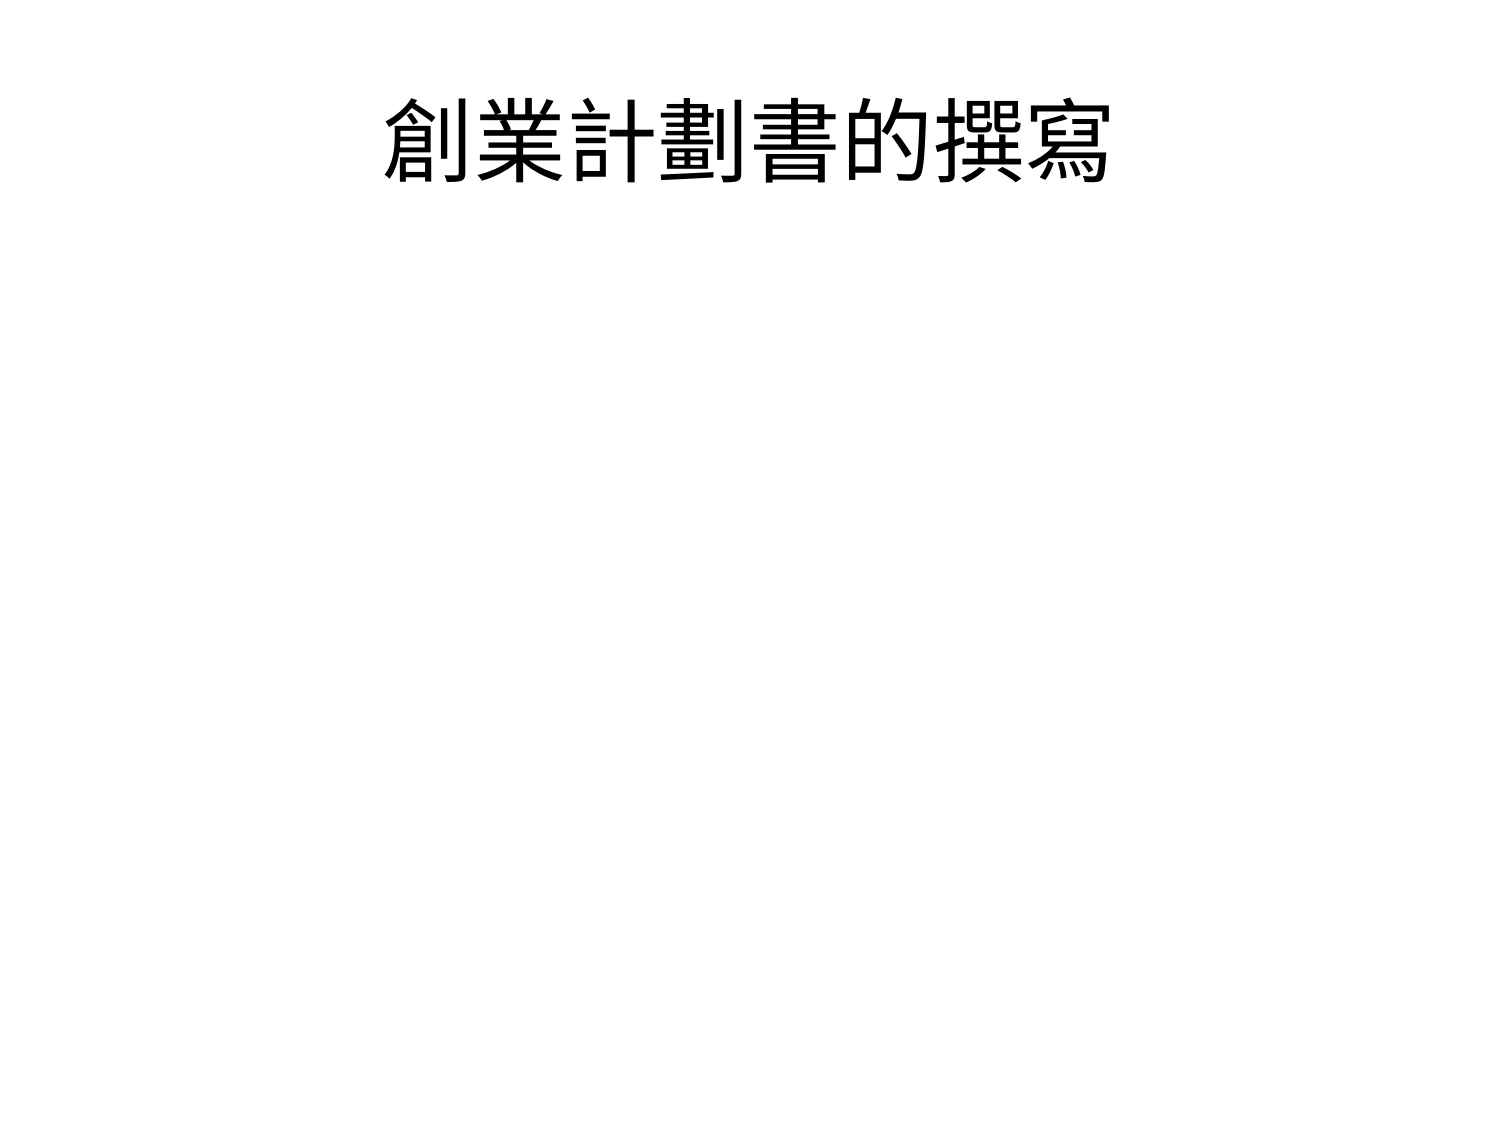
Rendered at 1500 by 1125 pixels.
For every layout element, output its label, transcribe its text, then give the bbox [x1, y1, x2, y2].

title 創業計劃書的撰寫 [75, 45, 1425, 233]
